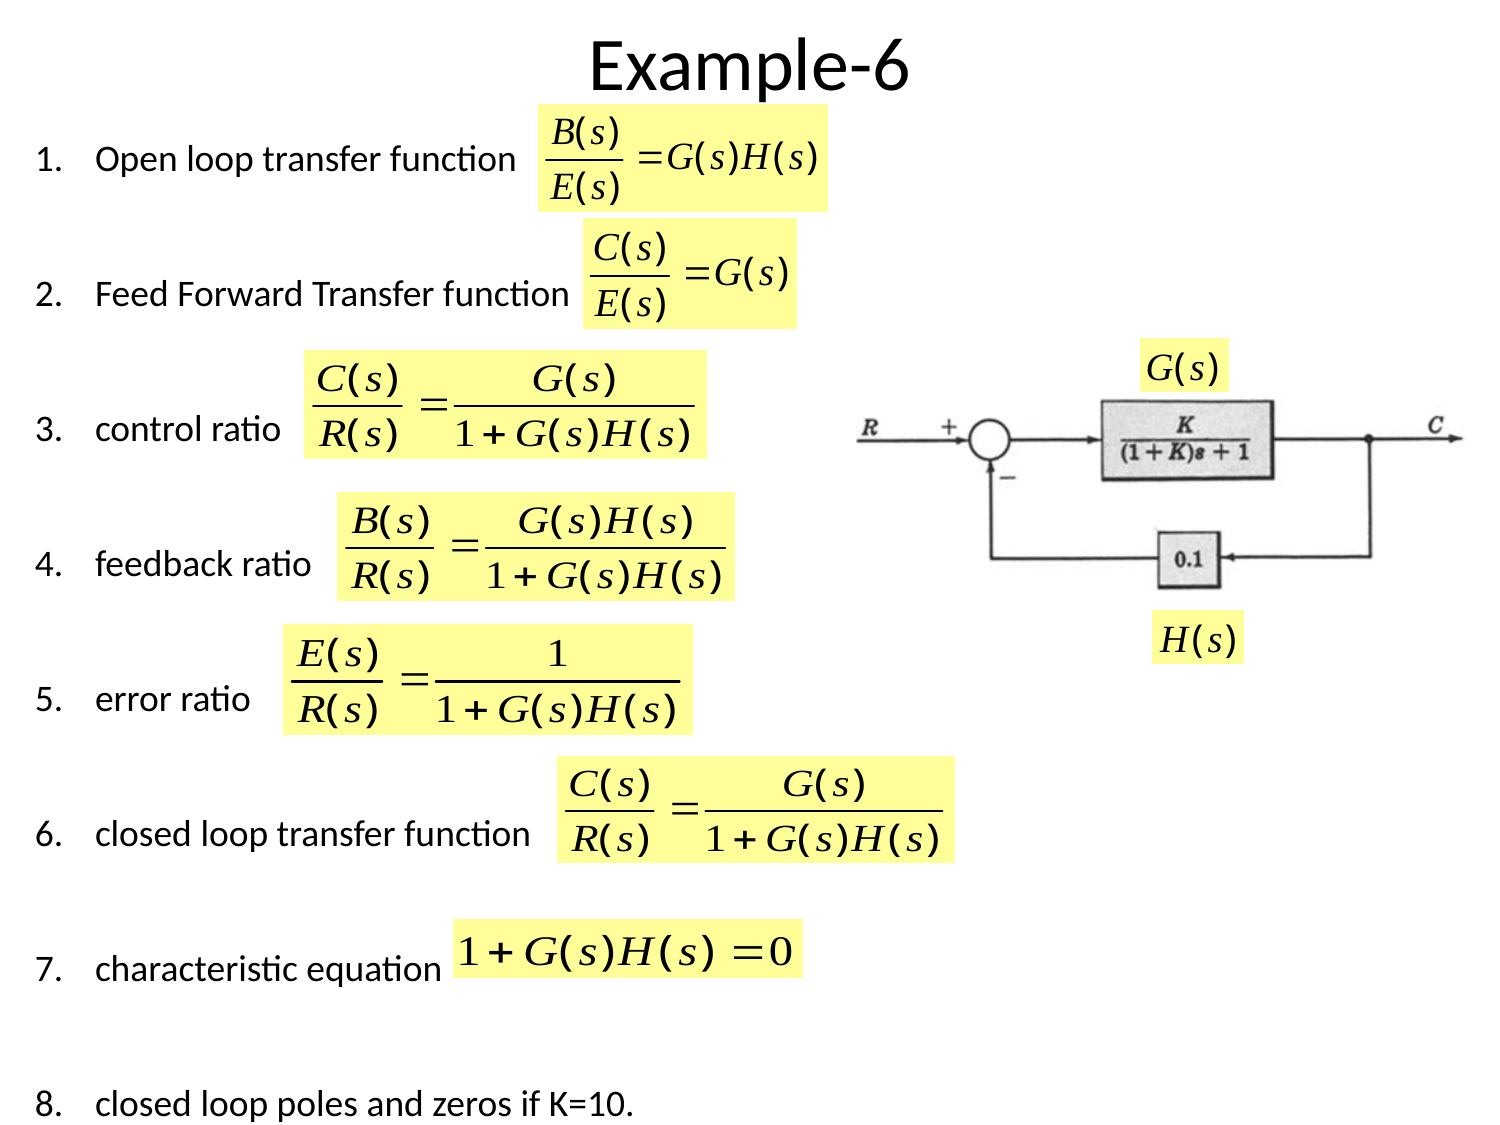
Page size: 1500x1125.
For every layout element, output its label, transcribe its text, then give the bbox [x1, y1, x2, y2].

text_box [556, 755, 956, 864]
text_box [452, 918, 804, 979]
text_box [582, 218, 797, 330]
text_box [282, 624, 694, 736]
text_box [1151, 609, 1245, 664]
text_box Open loop transfer function Feed Forward Transfer function control ratio feedback ratio error ratio closed loop transfer function characteristic equation closed loop poles and zeros if K=10. [0, 126, 727, 1125]
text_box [336, 491, 736, 601]
picture [855, 396, 1465, 592]
title Example-6 [75, 7, 1425, 114]
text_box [303, 349, 708, 459]
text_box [1139, 337, 1229, 393]
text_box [538, 103, 828, 213]
